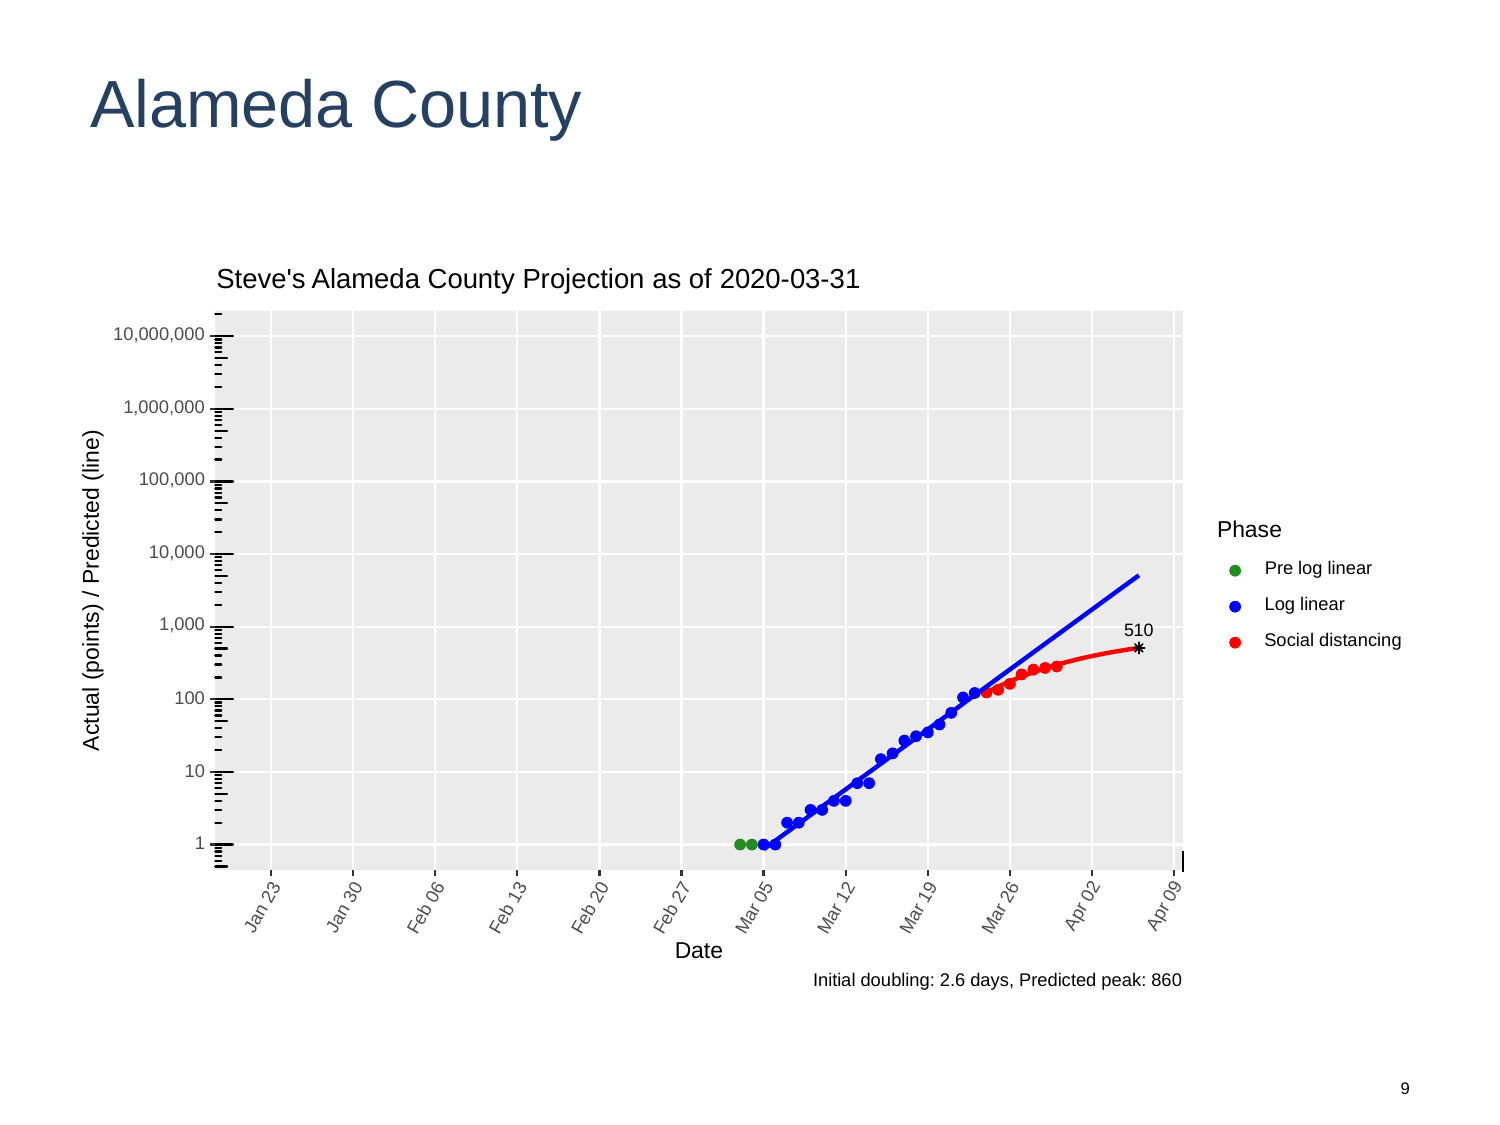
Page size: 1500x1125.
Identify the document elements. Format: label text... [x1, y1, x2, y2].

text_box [74, 262, 1426, 1006]
title Alameda County [75, 7, 1425, 195]
slide_number 9 [1306, 1057, 1425, 1118]
